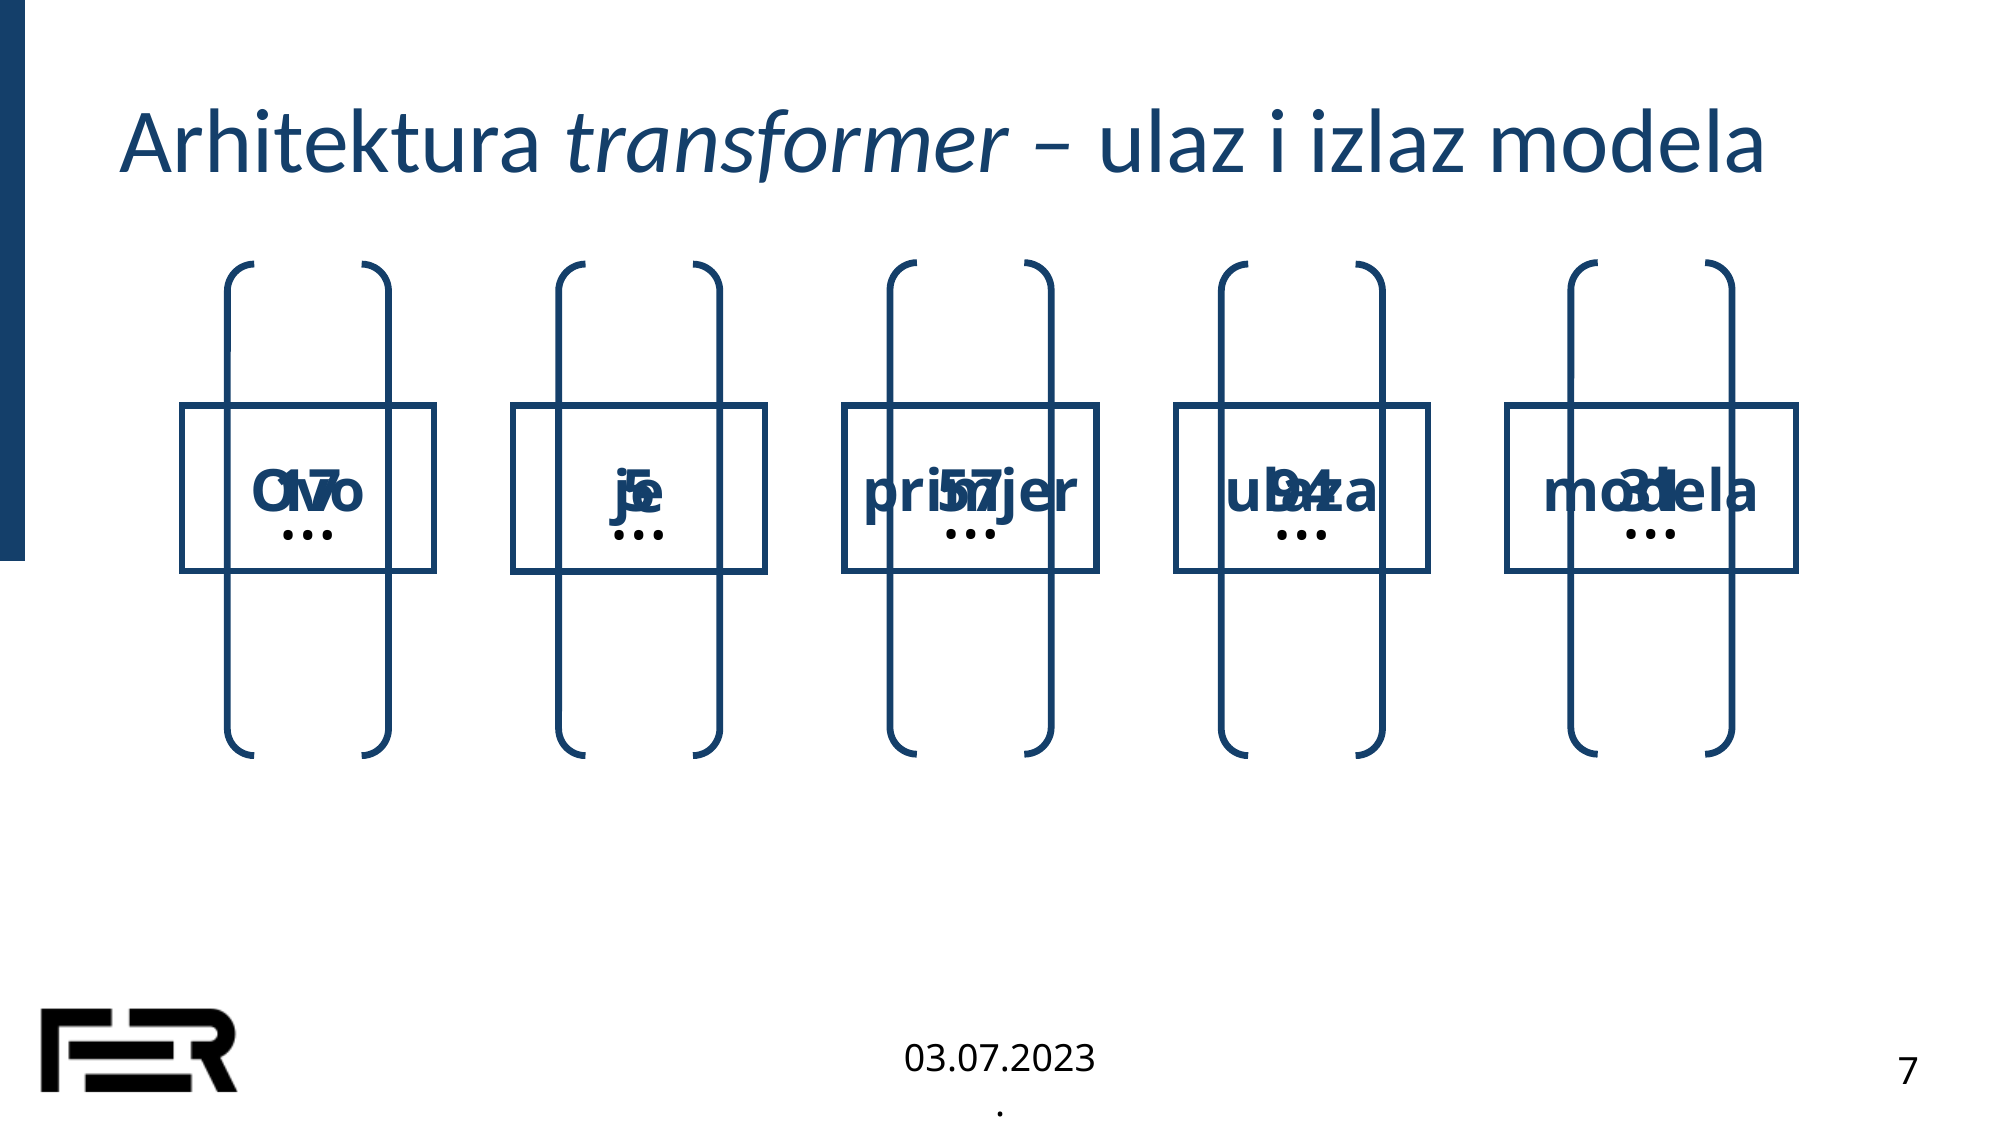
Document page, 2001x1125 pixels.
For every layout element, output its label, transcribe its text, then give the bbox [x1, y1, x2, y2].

slide_number 7 [1484, 1042, 1935, 1103]
text_box 03.07.2023. [885, 1026, 1115, 1097]
picture [39, 1007, 249, 1102]
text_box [227, 572, 1733, 756]
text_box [227, 262, 1733, 405]
title Arhitektura transformer – ulaz i izlaz modela [104, 85, 1810, 222]
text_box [181, 405, 1796, 572]
